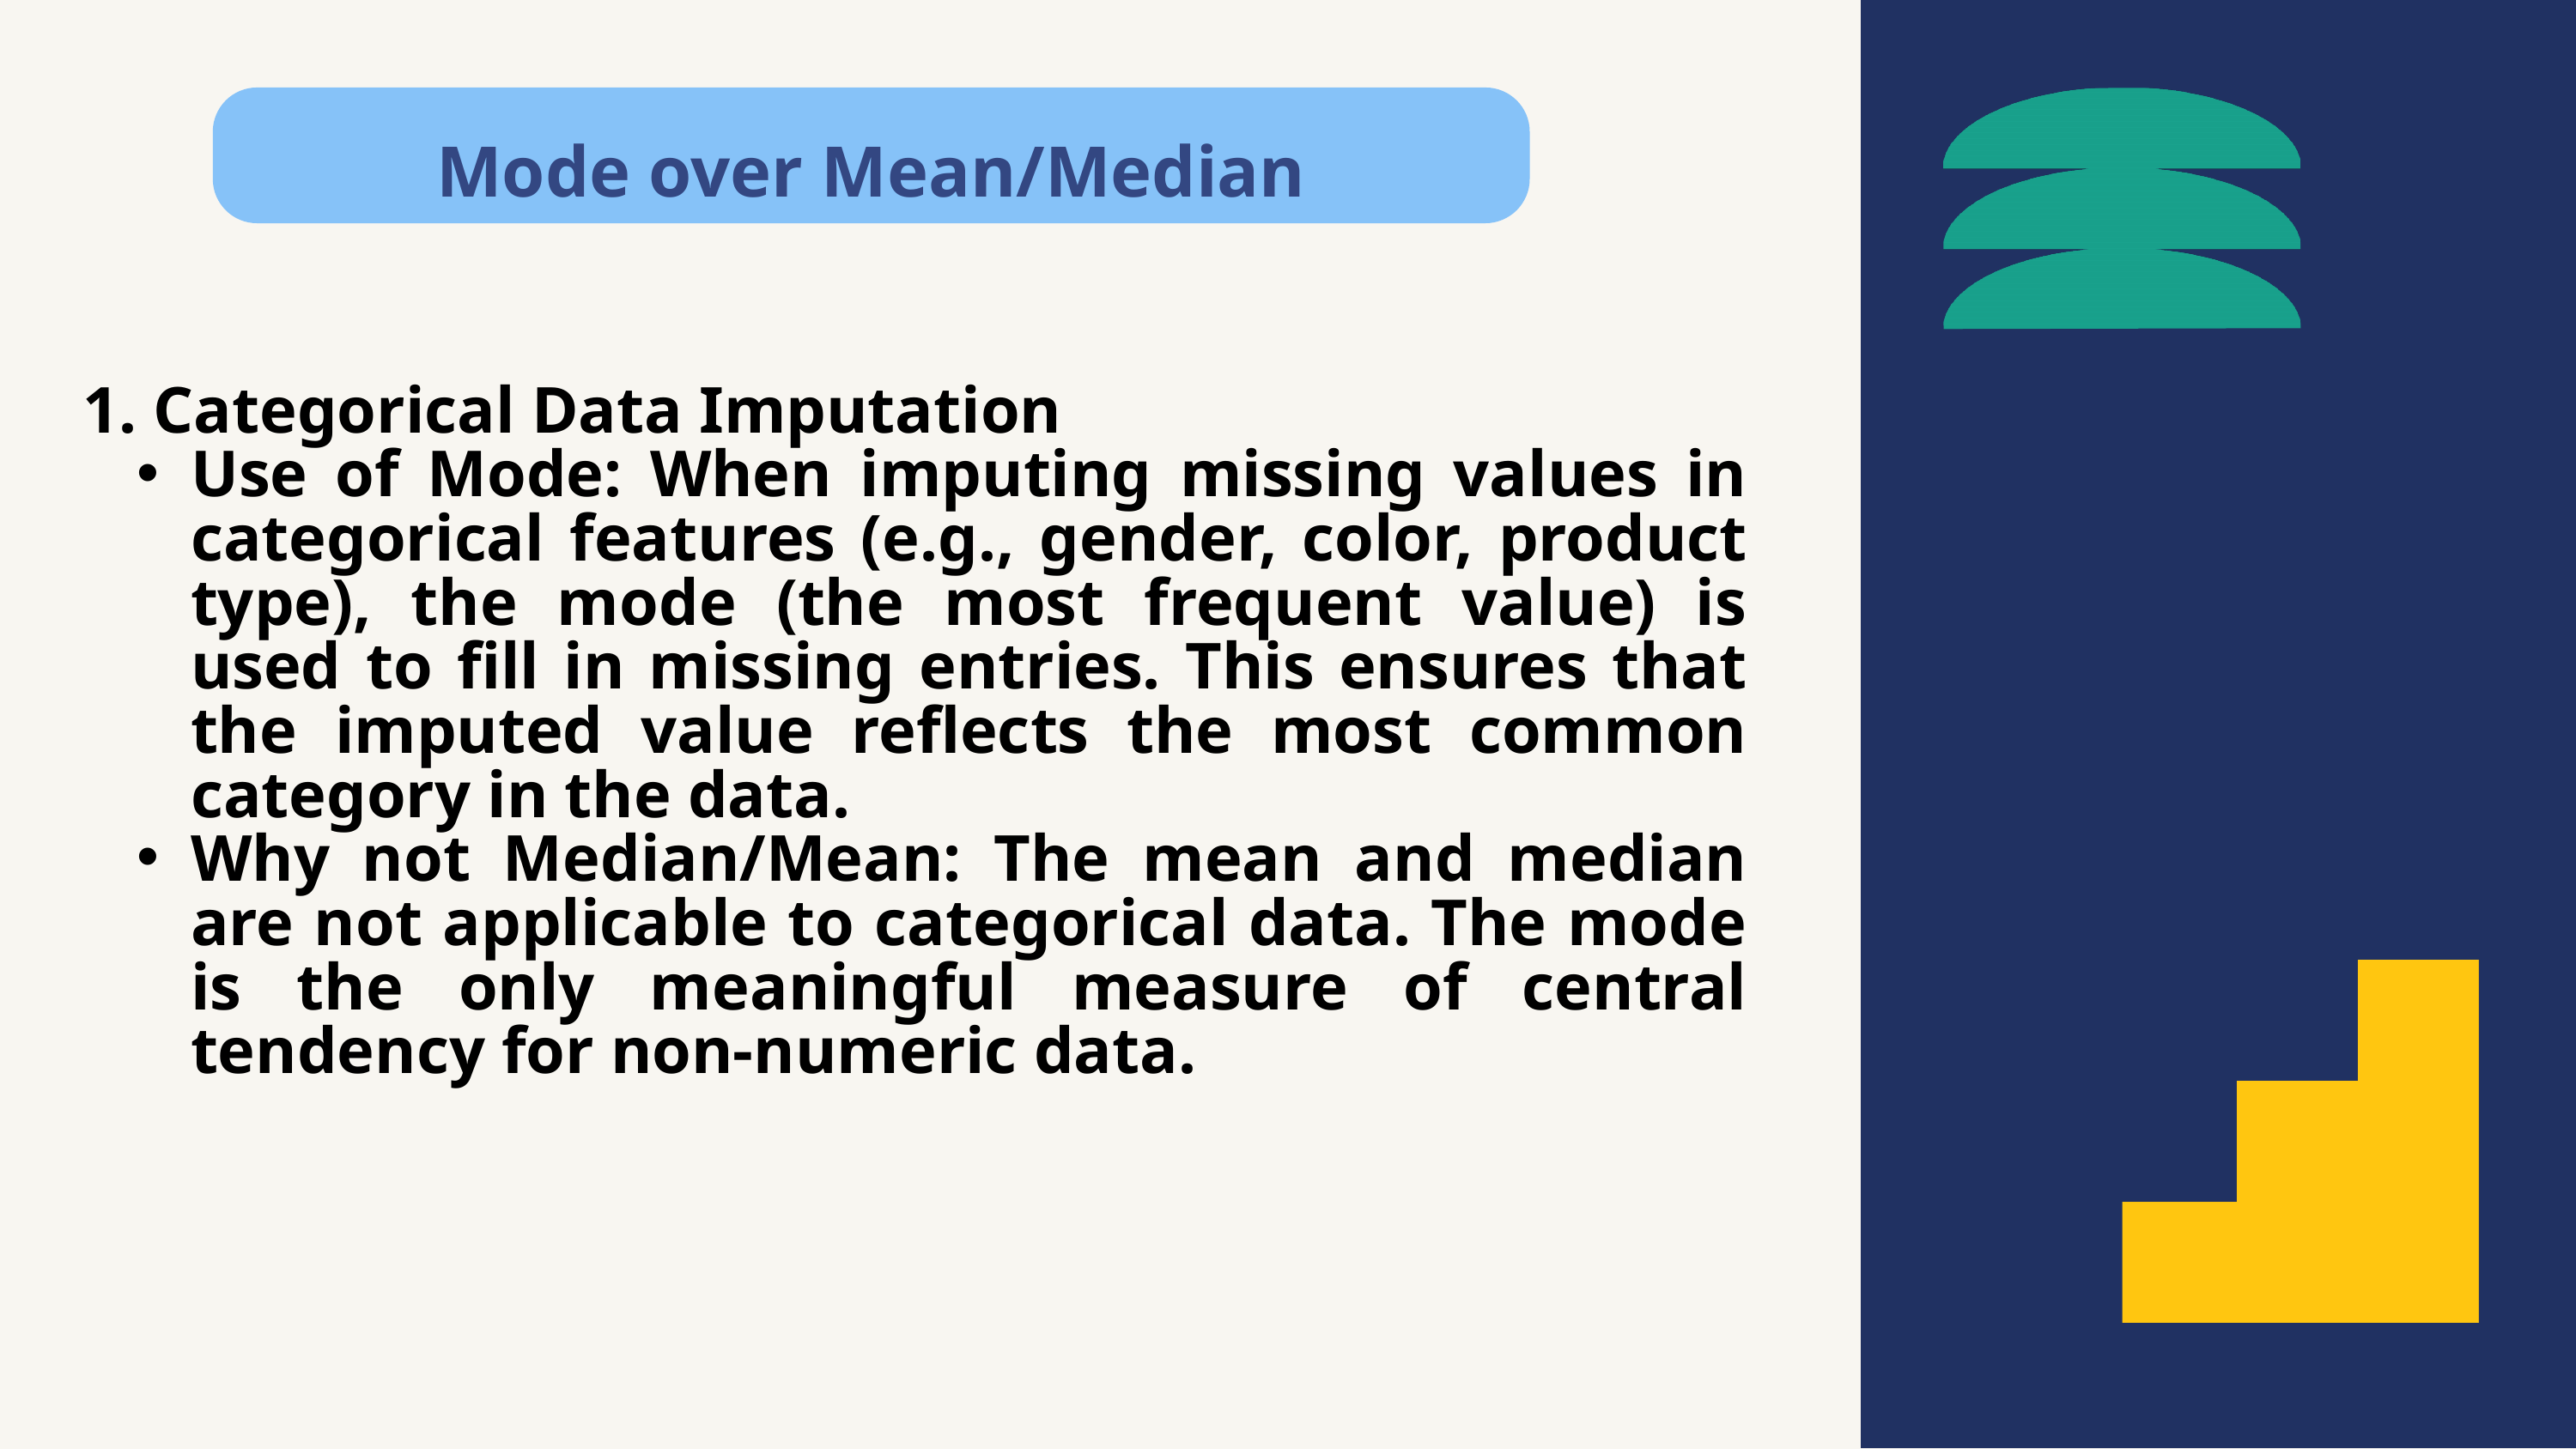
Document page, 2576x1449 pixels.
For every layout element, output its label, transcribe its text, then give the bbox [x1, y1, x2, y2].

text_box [1861, 0, 2576, 1449]
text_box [212, 87, 1530, 224]
text_box 1. Categorical Data Imputation Use of Mode: When imputing missing values in categorical features (e.g., gender, color, product type), the mode (the most frequent value) is used to fill in missing entries. This ensures that the imputed value reflects the most common category in the data. Why not Median/Mean: The mean and median are not applicable to categorical data. The mode is the only meaningful measure of central tendency for non-numeric data. [82, 317, 1748, 1151]
